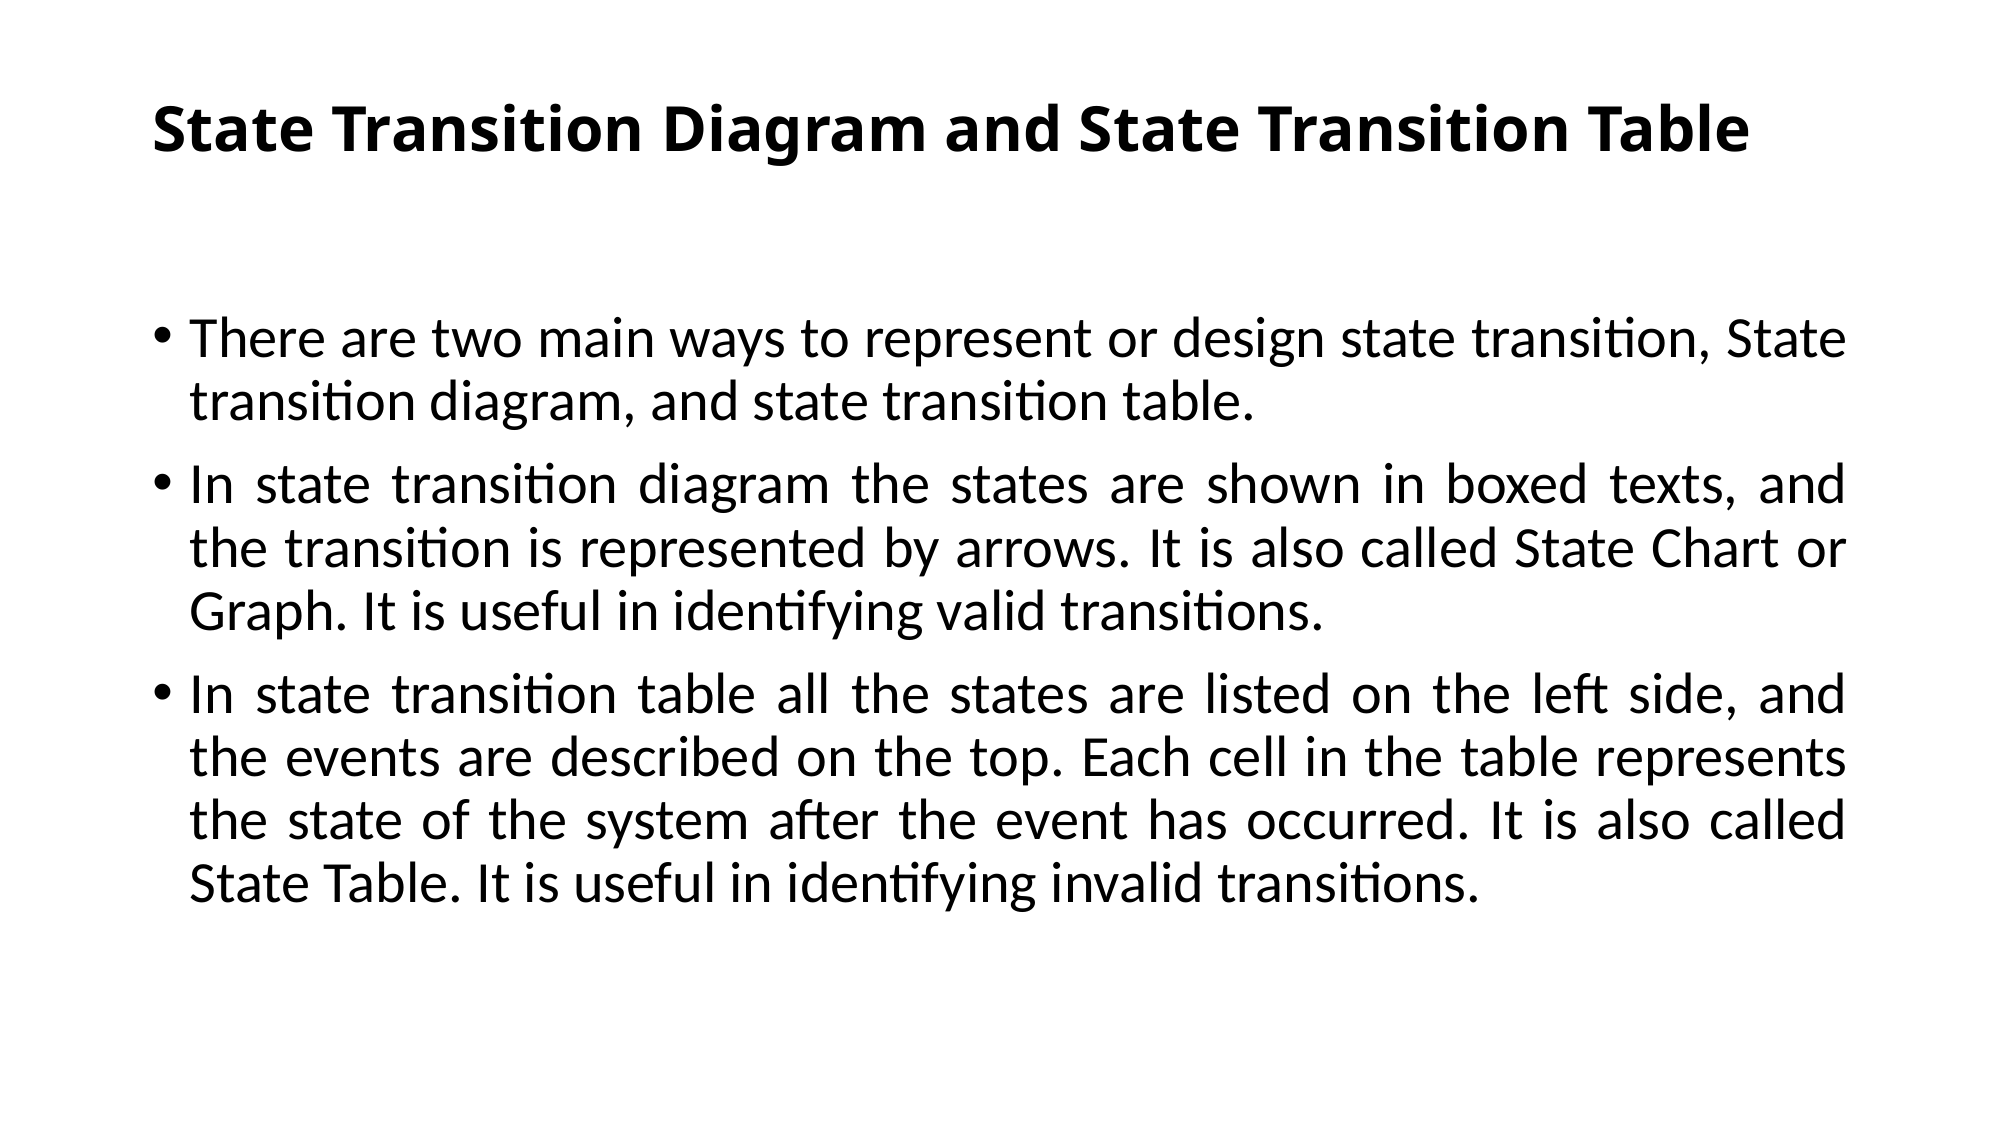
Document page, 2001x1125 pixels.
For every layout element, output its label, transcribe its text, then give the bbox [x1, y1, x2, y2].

list There are two main ways to represent or design state transition, State transition diagram, and state transition table. In state transition diagram the states are shown in boxed texts, and the transition is represented by arrows. It is also called State Chart or Graph. It is useful in identifying valid transitions. In state transition table all the states are listed on the left side, and the events are described on the top. Each cell in the table represents the state of the system after the event has occurred. It is also called State Table. It is useful in identifying invalid transitions. [137, 299, 1863, 1014]
title State Transition Diagram and State Transition Table [137, 59, 1863, 278]
